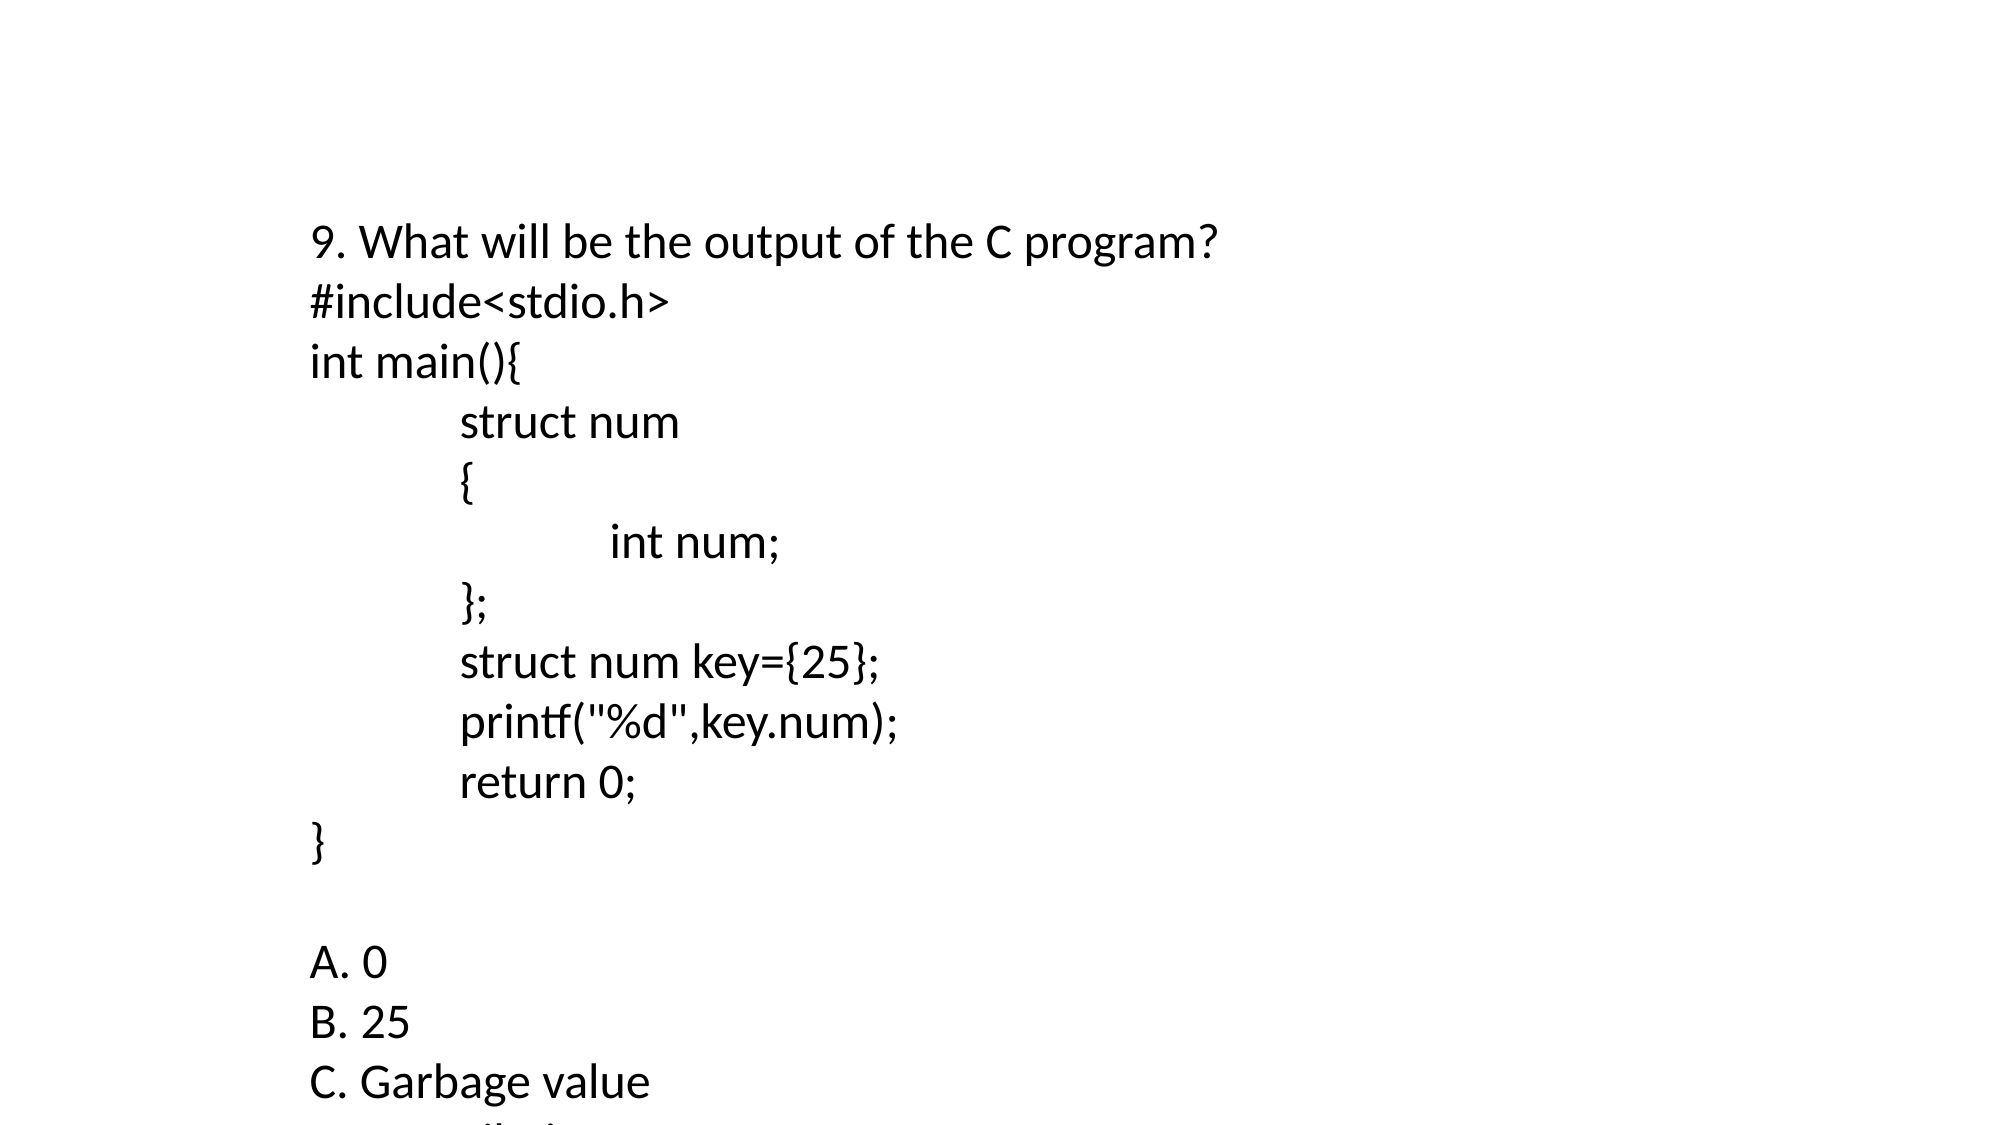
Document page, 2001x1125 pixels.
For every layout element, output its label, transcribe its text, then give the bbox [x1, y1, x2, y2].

text_box 9. What will be the output of the C program? #include<stdio.h> int main(){ struct num { int num; }; struct num key={25}; printf("%d",key.num); return 0; } A. 0 B. 25 C. Garbage value D. Compilation error [294, 201, 1900, 1125]
